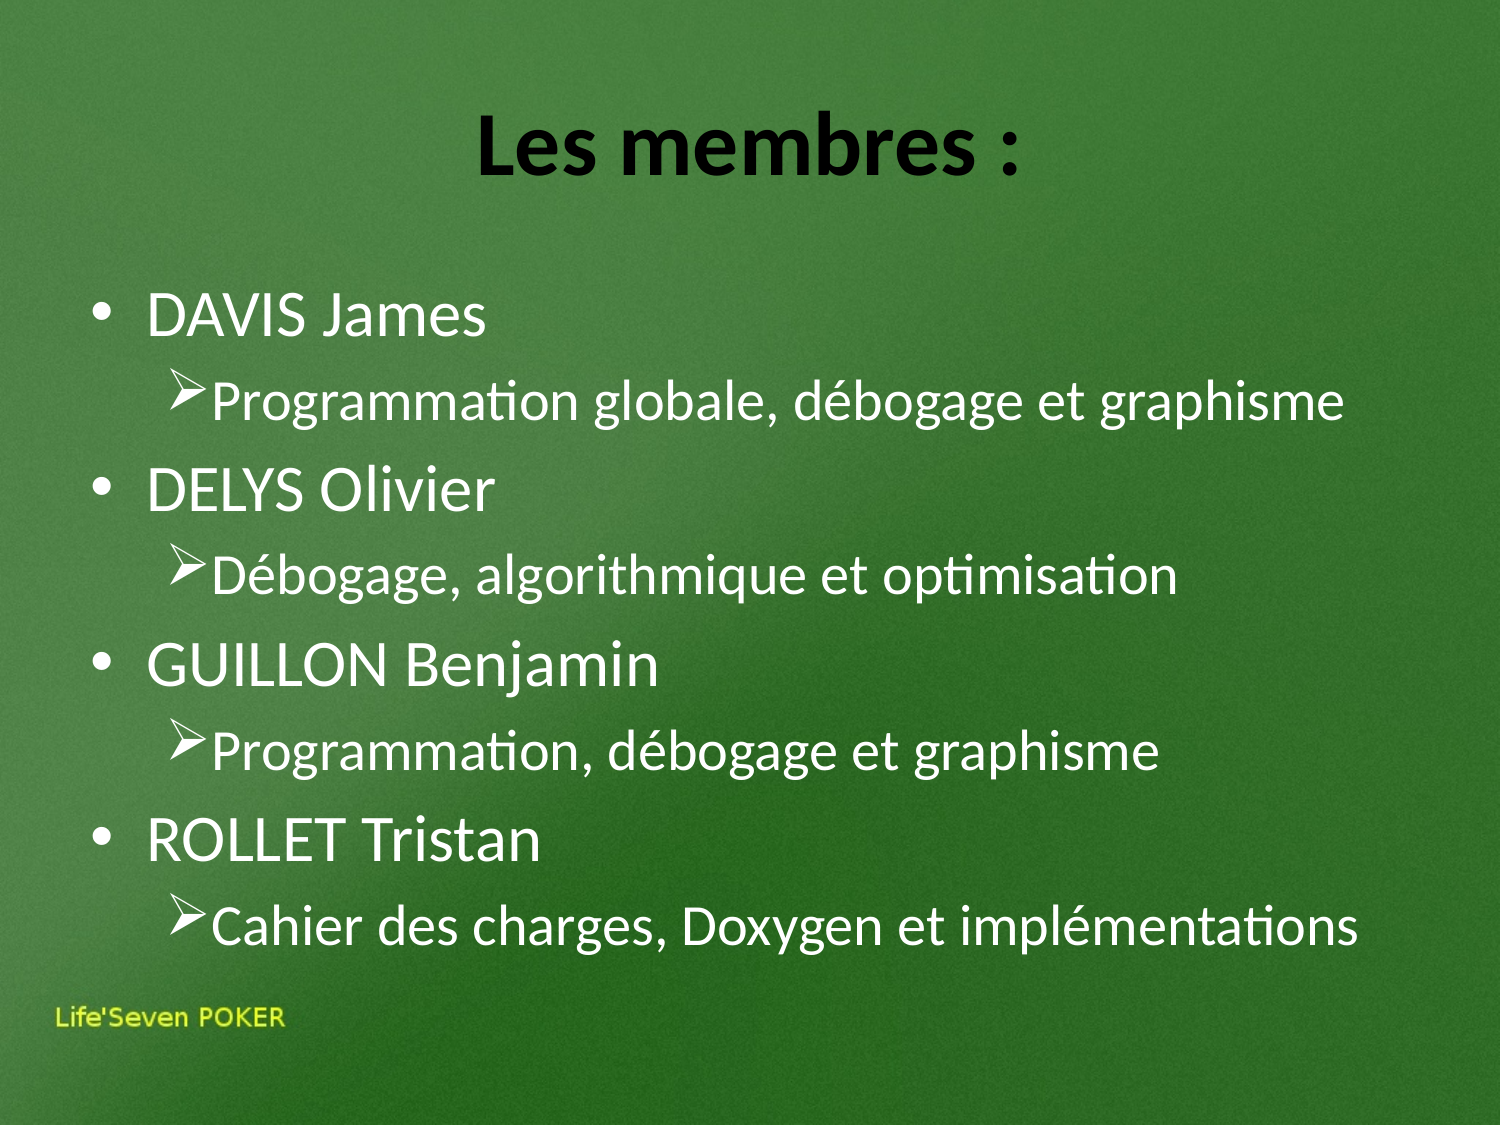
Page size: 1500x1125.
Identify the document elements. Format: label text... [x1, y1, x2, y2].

list DAVIS James Programmation globale, débogage et graphisme DELYS Olivier Débogage, algorithmique et optimisation GUILLON Benjamin Programmation, débogage et graphisme ROLLET Tristan Cahier des charges, Doxygen et implémentations [75, 262, 1425, 1005]
title Les membres : [75, 45, 1425, 233]
picture [0, 0, 1500, 1125]
